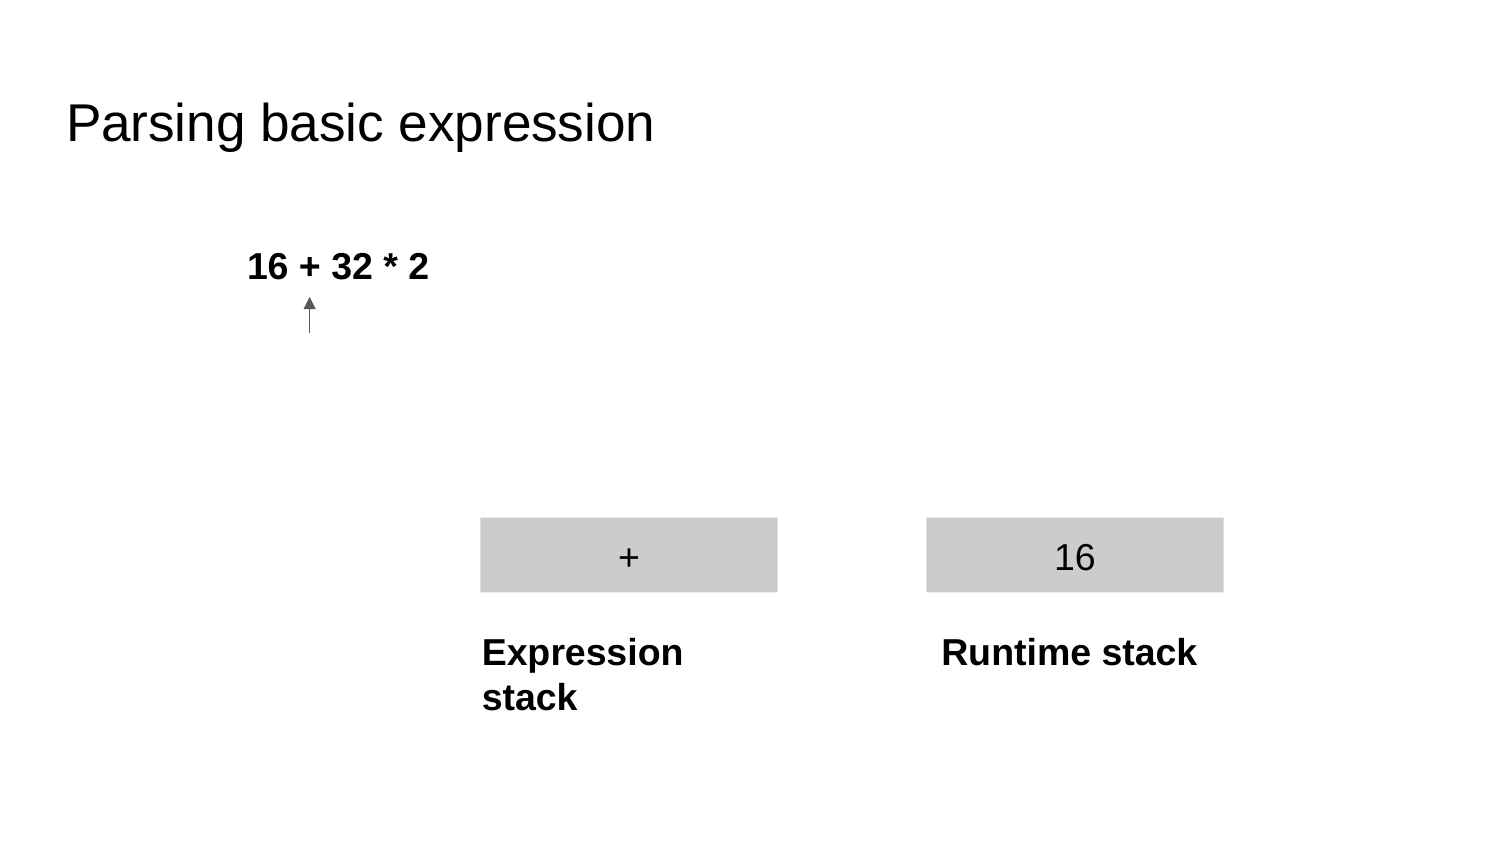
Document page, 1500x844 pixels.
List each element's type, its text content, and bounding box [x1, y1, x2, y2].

text_box 16 [926, 517, 1224, 593]
text_box Runtime stack [926, 613, 1224, 689]
text_box + [480, 517, 778, 593]
text_box 16 + 32 * 2 [232, 227, 491, 303]
title Parsing basic expression [51, 72, 1449, 167]
text_box Expression stack [466, 613, 794, 734]
